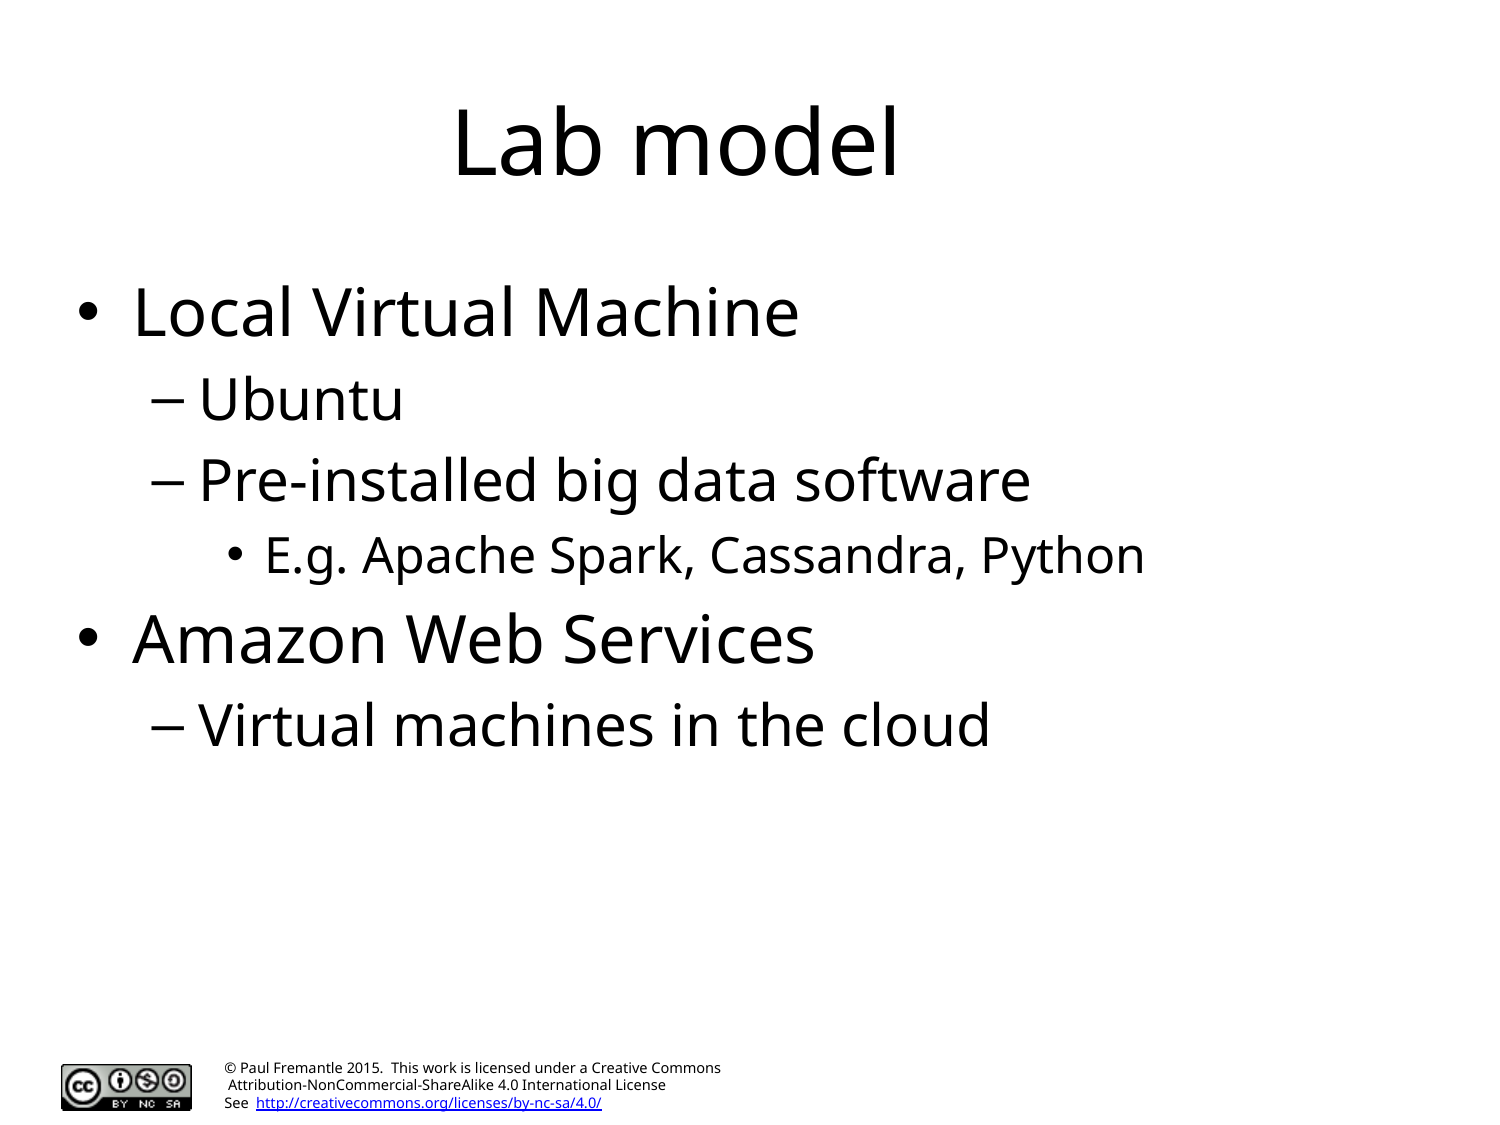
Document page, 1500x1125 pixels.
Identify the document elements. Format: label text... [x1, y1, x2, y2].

picture [61, 1064, 192, 1111]
title Lab model [75, 45, 1425, 233]
list Local Virtual Machine Ubuntu Pre-installed big data software E.g. Apache Spark, Cassandra, Python Amazon Web Services Virtual machines in the cloud [61, 262, 1412, 1005]
